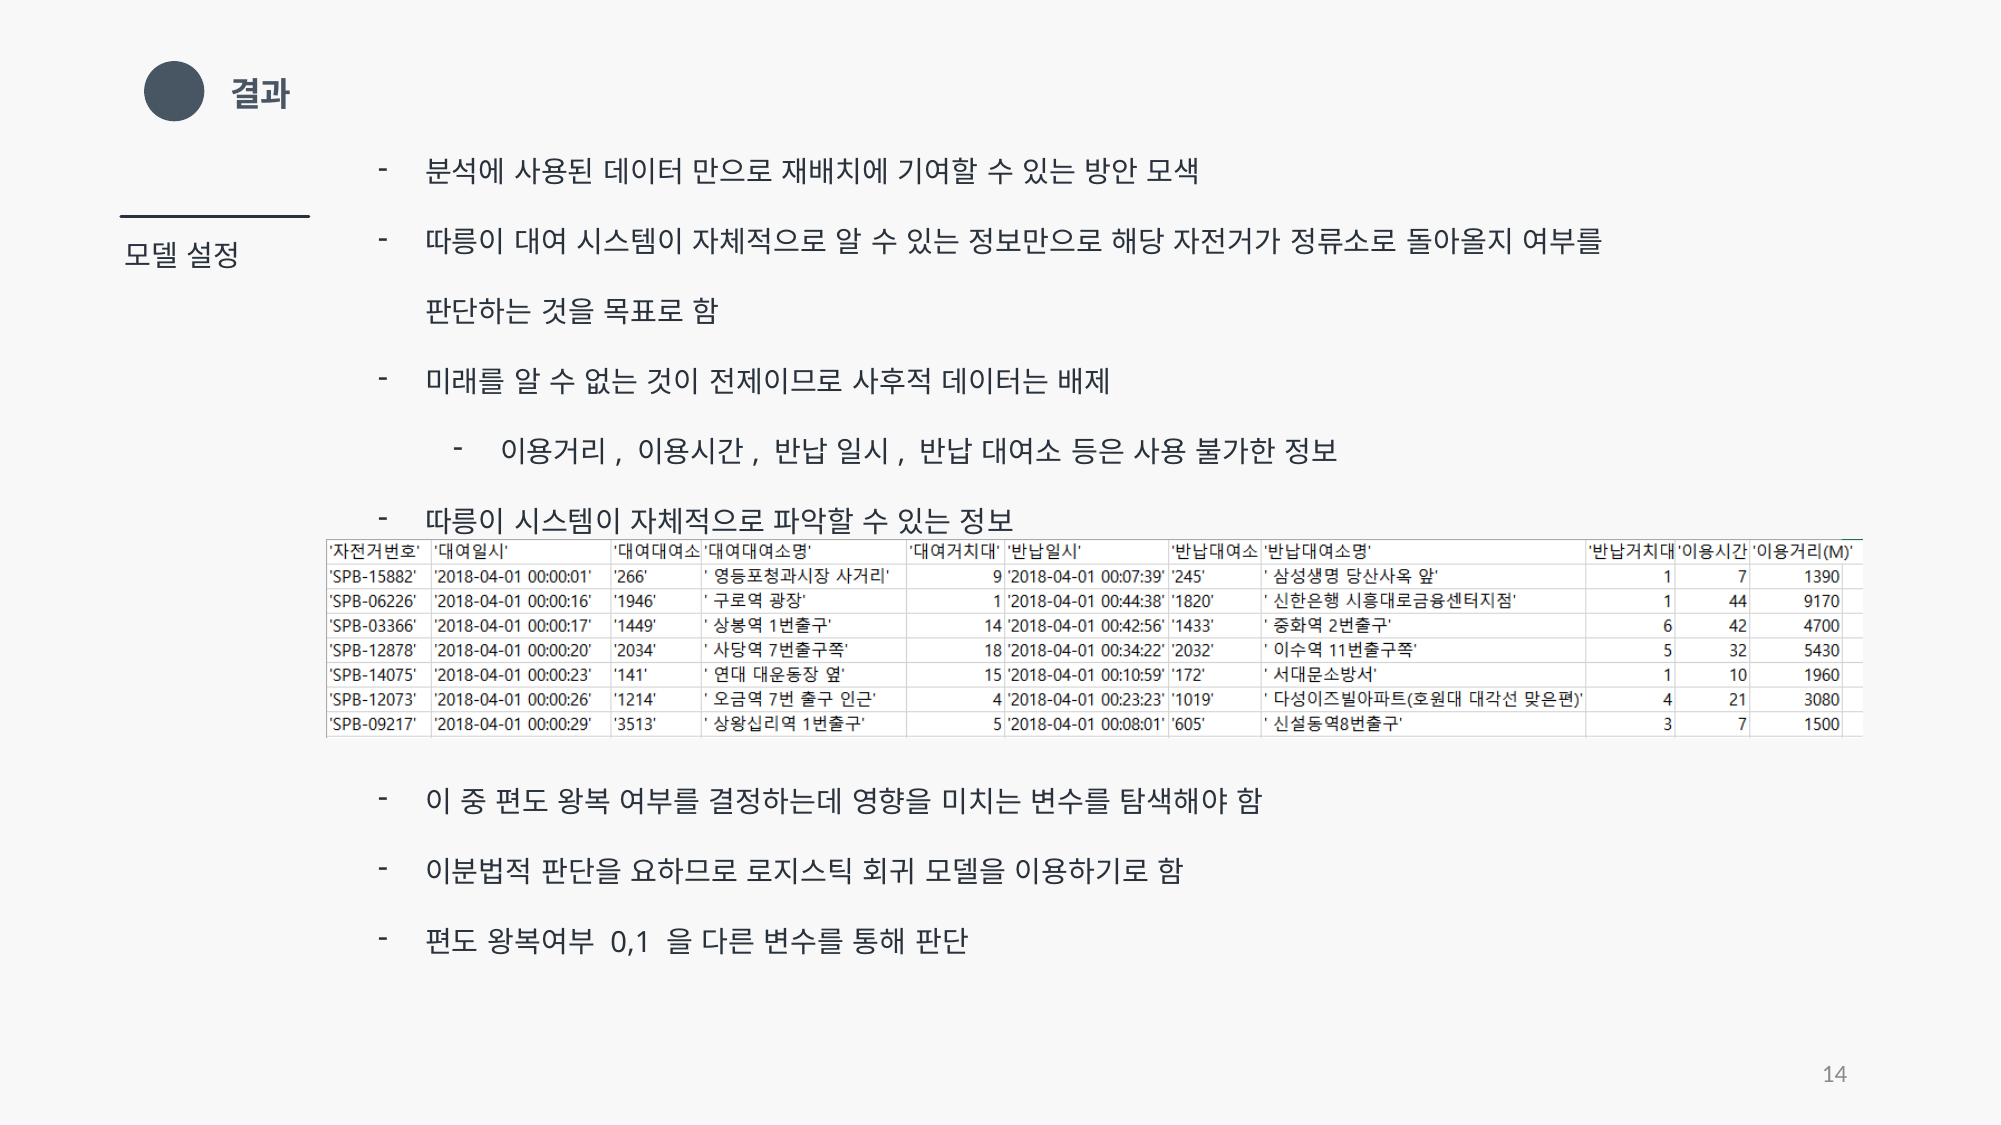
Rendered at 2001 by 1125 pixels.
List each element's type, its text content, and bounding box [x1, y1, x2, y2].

text_box [154, 115, 195, 123]
text_box 결과 [215, 61, 306, 121]
text_box 모델 설정 [109, 226, 256, 280]
picture [326, 539, 1863, 738]
text_box [154, 60, 194, 67]
slide_number 14 [1412, 1042, 1863, 1103]
text_box 분석에 사용된 데이터 만으로 재배치에 기여할 수 있는 방안 모색 따릉이 대여 시스템이 자체적으로 알 수 있는 정보만으로 해당 자전거가 정류소로 돌아올지 여부를 판단하는 것을 목표로 함 미래를 알 수 없는 것이 전제이므로 사후적 데이터는 배제 이용거리, 이용시간, 반납 일시, 반납 대여소 등은 사용 불가한 정보 따릉이 시스템이 자체적으로 파악할 수 있는 정보 이 중 편도 왕복 여부를 결정하는데 영향을 미치는 변수를 탐색해야 함 이분법적 판단을 요하므로 로지스틱 회귀 모델을 이용하기로 함 편도 왕복여부 0,1 을 다른 변수를 통해 판단 [288, 111, 1660, 966]
text_box 04 [145, 67, 204, 115]
